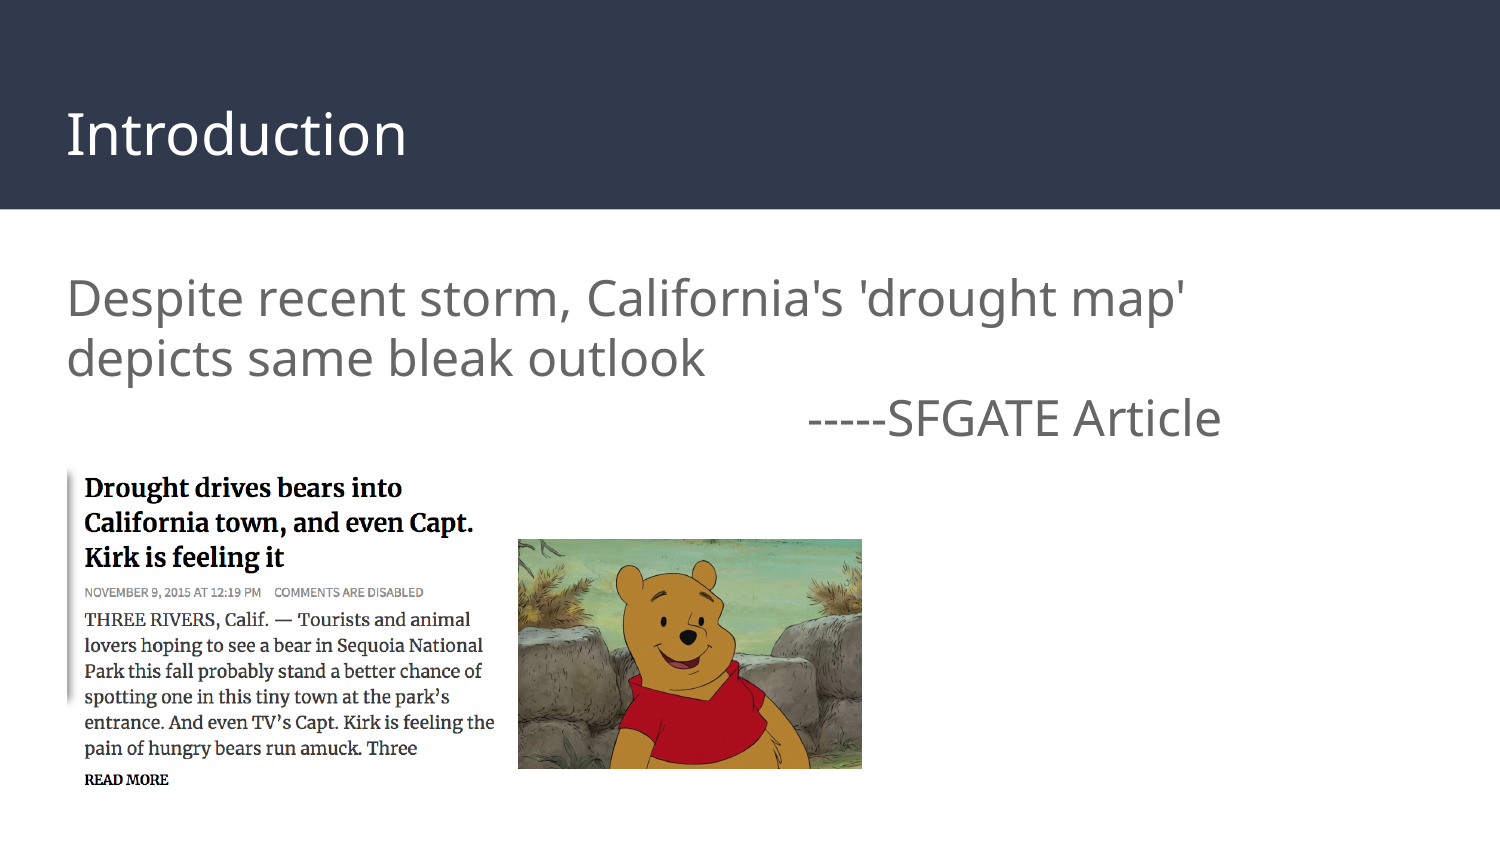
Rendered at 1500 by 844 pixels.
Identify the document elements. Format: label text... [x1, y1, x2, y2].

picture [67, 456, 500, 808]
picture [517, 539, 862, 769]
text_box Despite recent storm, California's 'drought map' depicts same bleak outlook -----SFGATE Article [51, 251, 1384, 784]
title Introduction [51, 82, 1449, 185]
